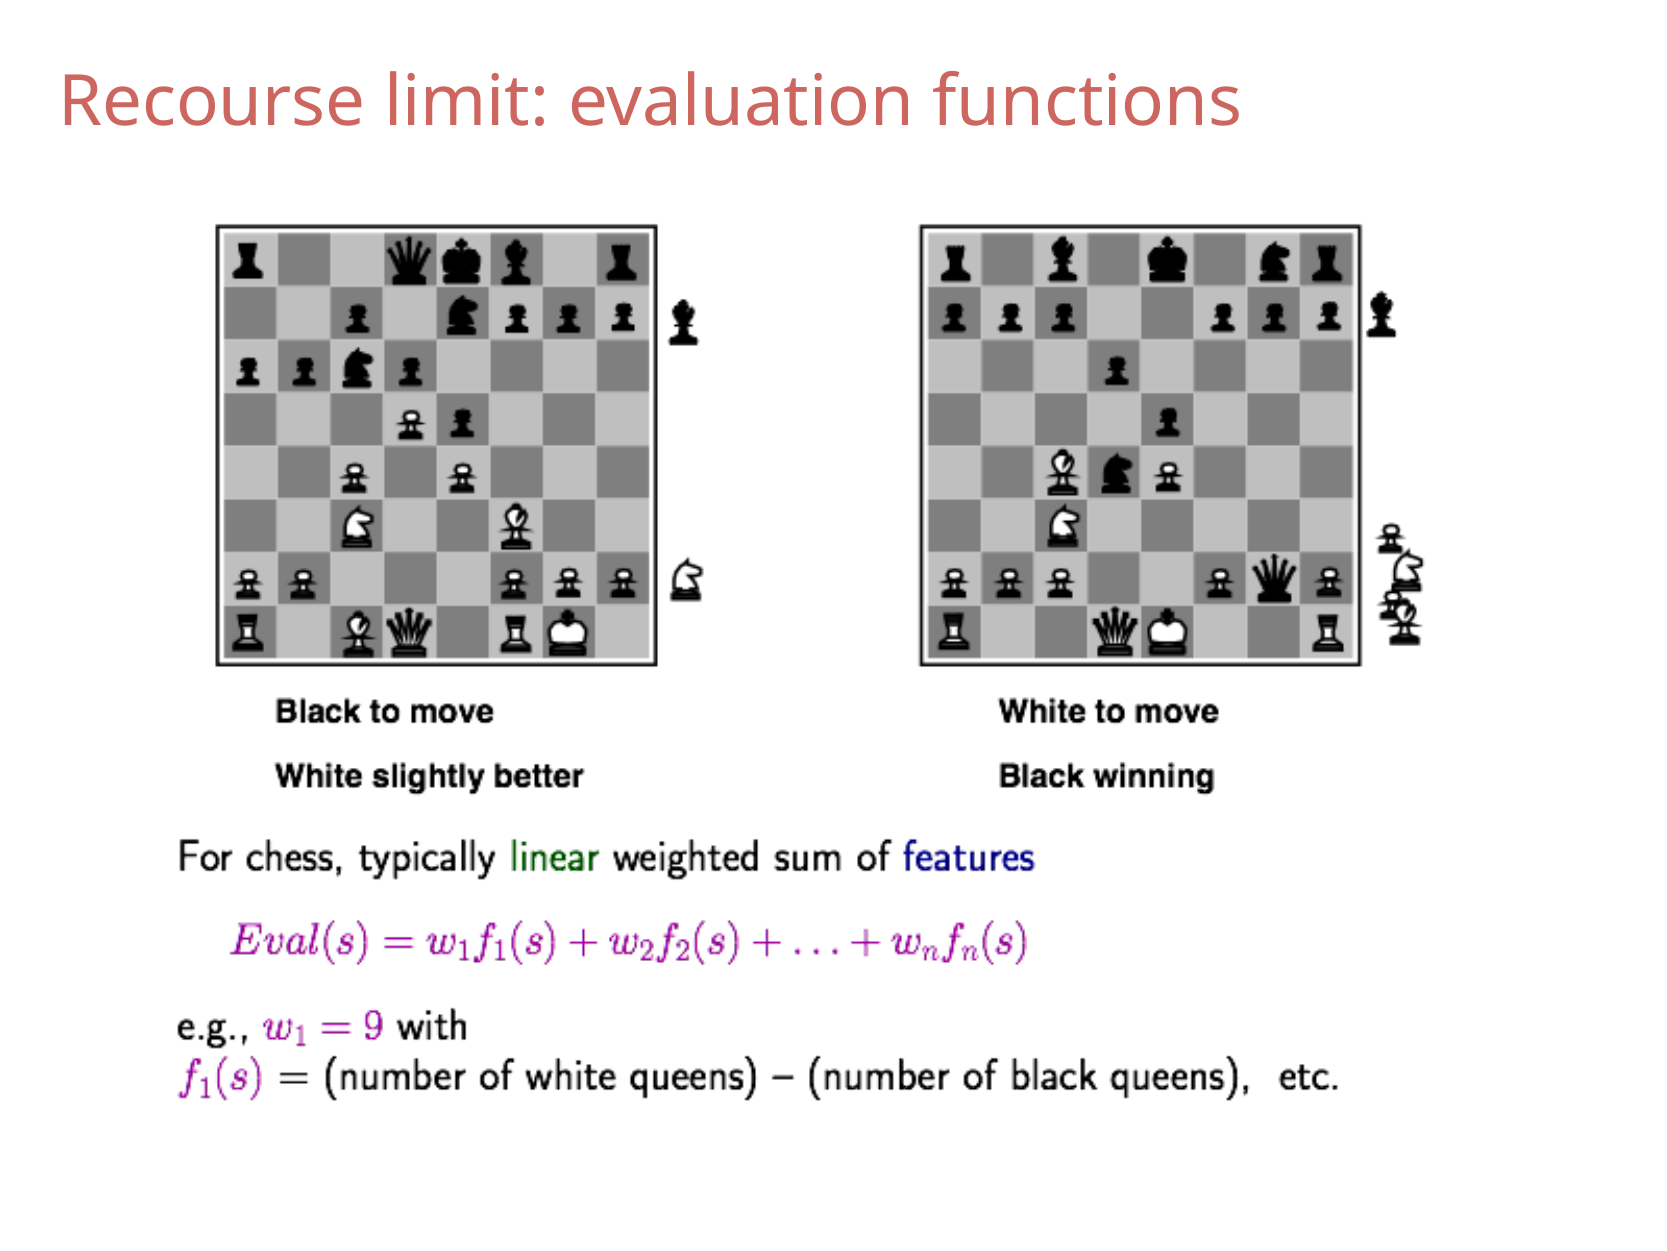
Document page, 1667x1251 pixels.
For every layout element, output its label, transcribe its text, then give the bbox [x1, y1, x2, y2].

picture [166, 201, 1442, 1111]
list Recourse limit: evaluation functions [51, 47, 1613, 147]
